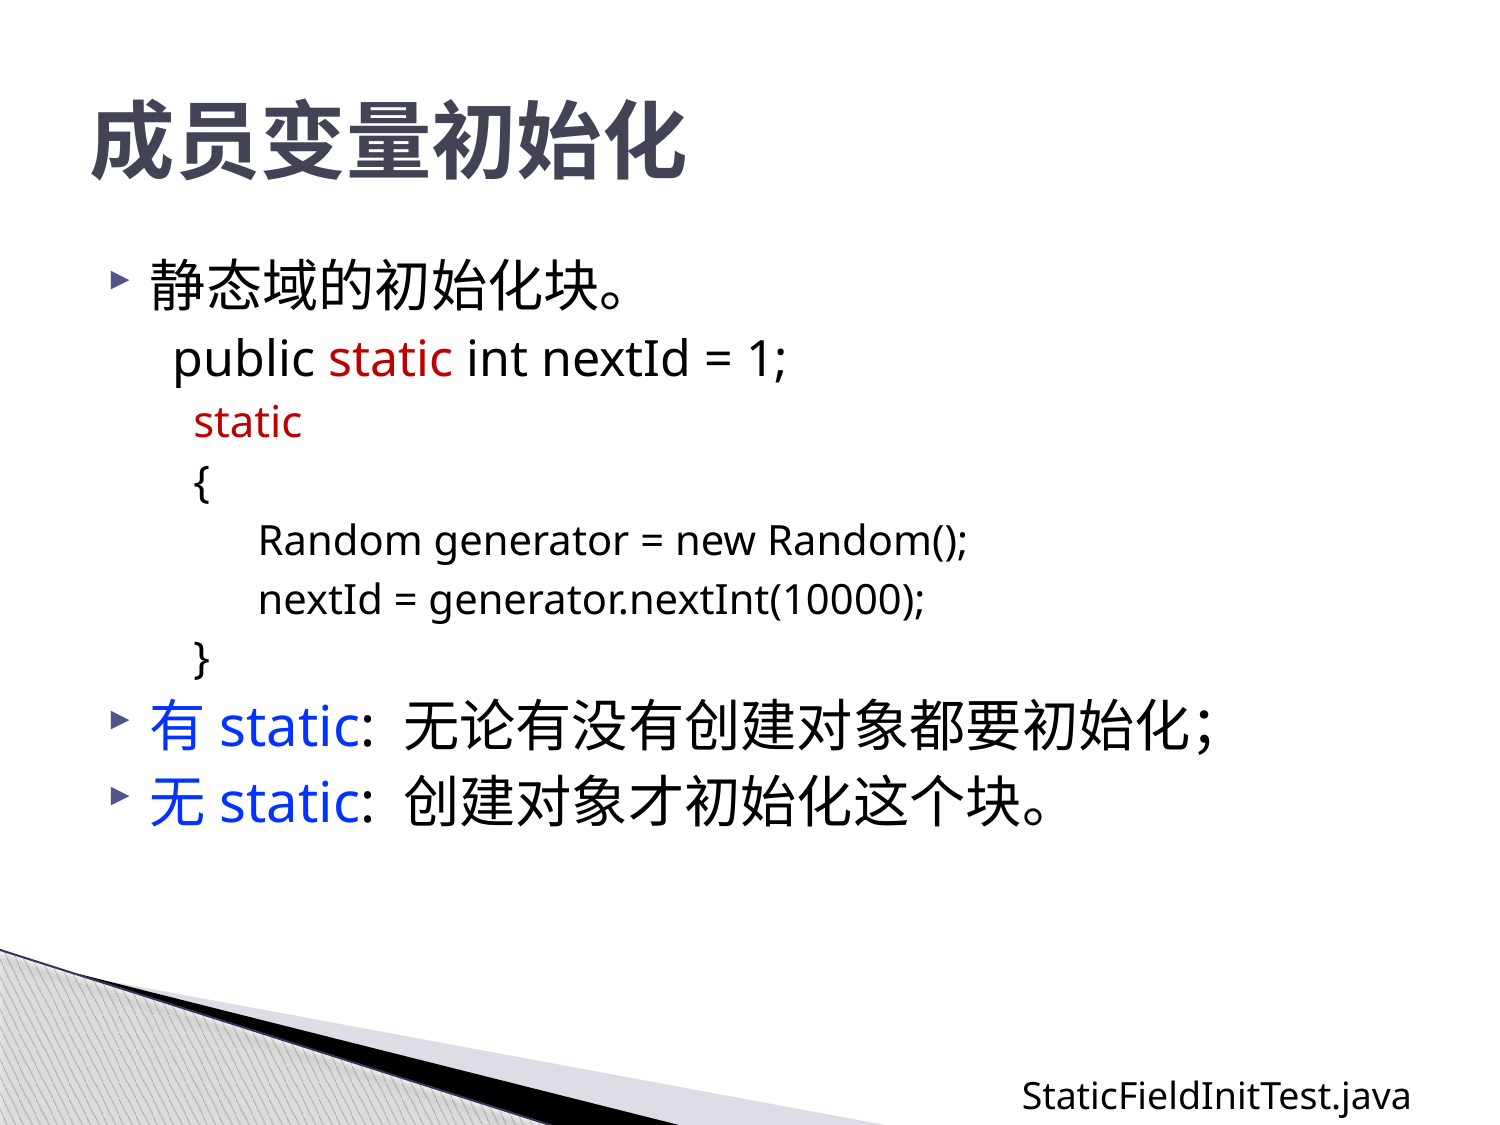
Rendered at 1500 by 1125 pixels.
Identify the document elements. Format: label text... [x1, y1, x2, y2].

list 静态域的初始化块。 public static int nextId = 1; static { Random generator = new Random(); nextId = generator.nextInt(10000); } 有static: 无论有没有创建对象都要初始化； 无static: 创建对象才初始化这个块。 [75, 243, 1471, 986]
title 成员变量初始化 [75, 45, 1425, 233]
text_box StaticFieldInitTest.java [1007, 1064, 1428, 1125]
